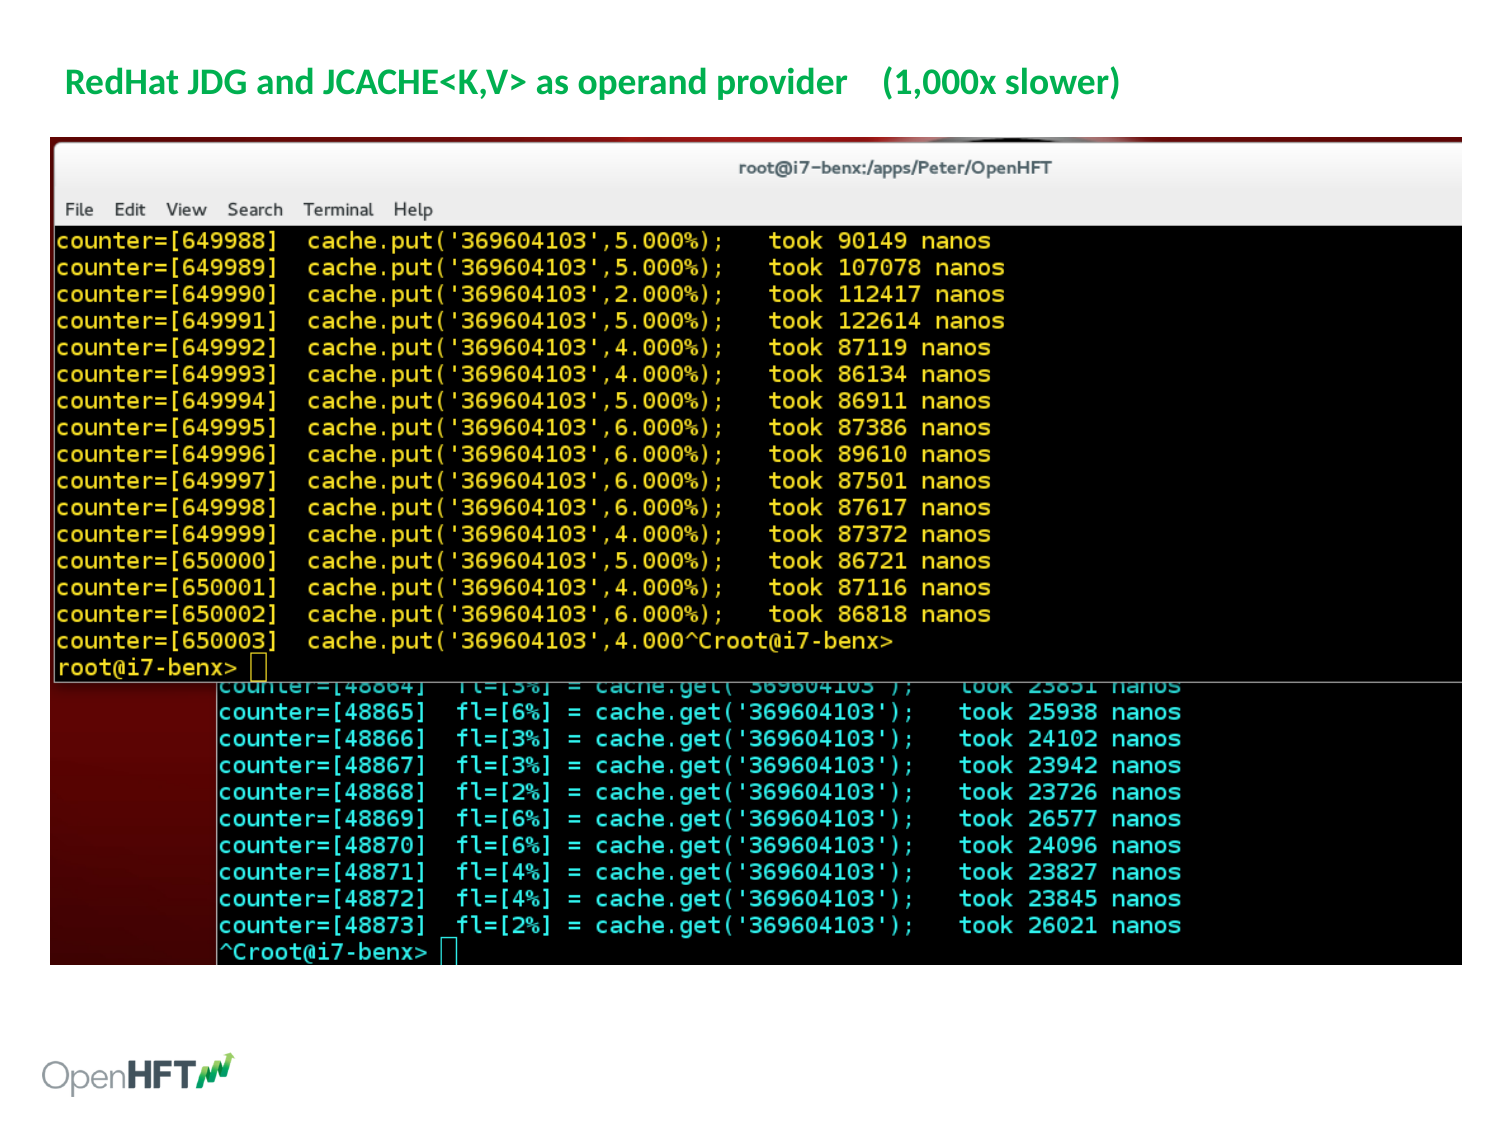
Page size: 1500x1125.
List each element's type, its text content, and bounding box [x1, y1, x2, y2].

picture [37, 1049, 247, 1101]
picture [49, 137, 1462, 965]
text_box RedHat JDG and JCACHE<K,V> as operand provider (1,000x slower) [49, 49, 1250, 110]
